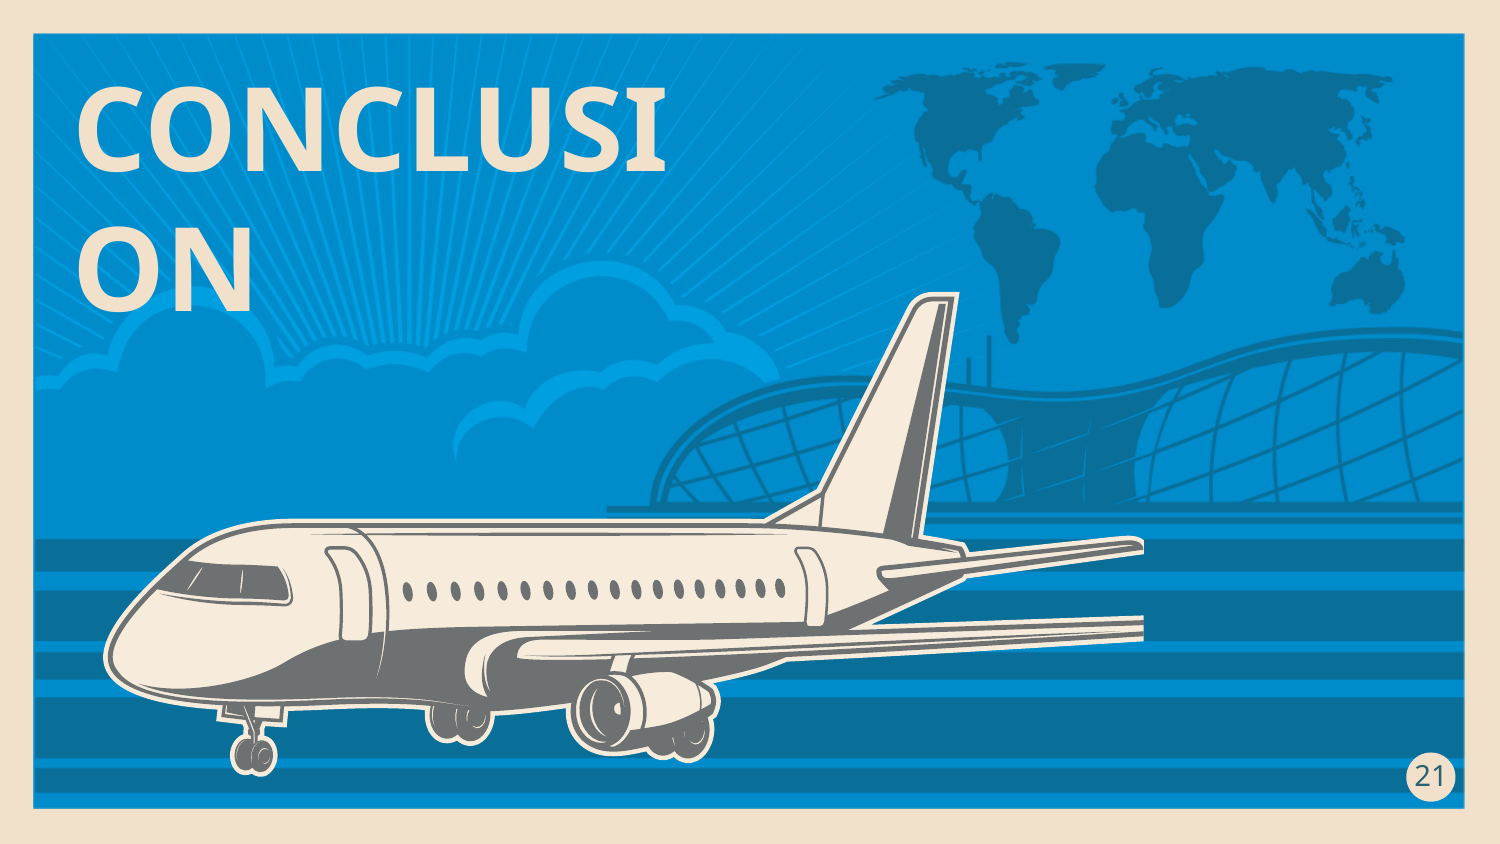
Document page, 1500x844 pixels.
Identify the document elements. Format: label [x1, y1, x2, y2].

text_box [102, 291, 1145, 778]
picture [481, 88, 549, 172]
picture [248, 88, 321, 170]
picture [176, 228, 249, 291]
picture [565, 87, 618, 172]
picture [1407, 753, 1455, 801]
picture [151, 87, 230, 172]
picture [79, 87, 141, 172]
picture [417, 88, 467, 170]
picture [33, 33, 1466, 809]
picture [79, 227, 158, 308]
picture [339, 87, 401, 172]
picture [627, 88, 664, 170]
